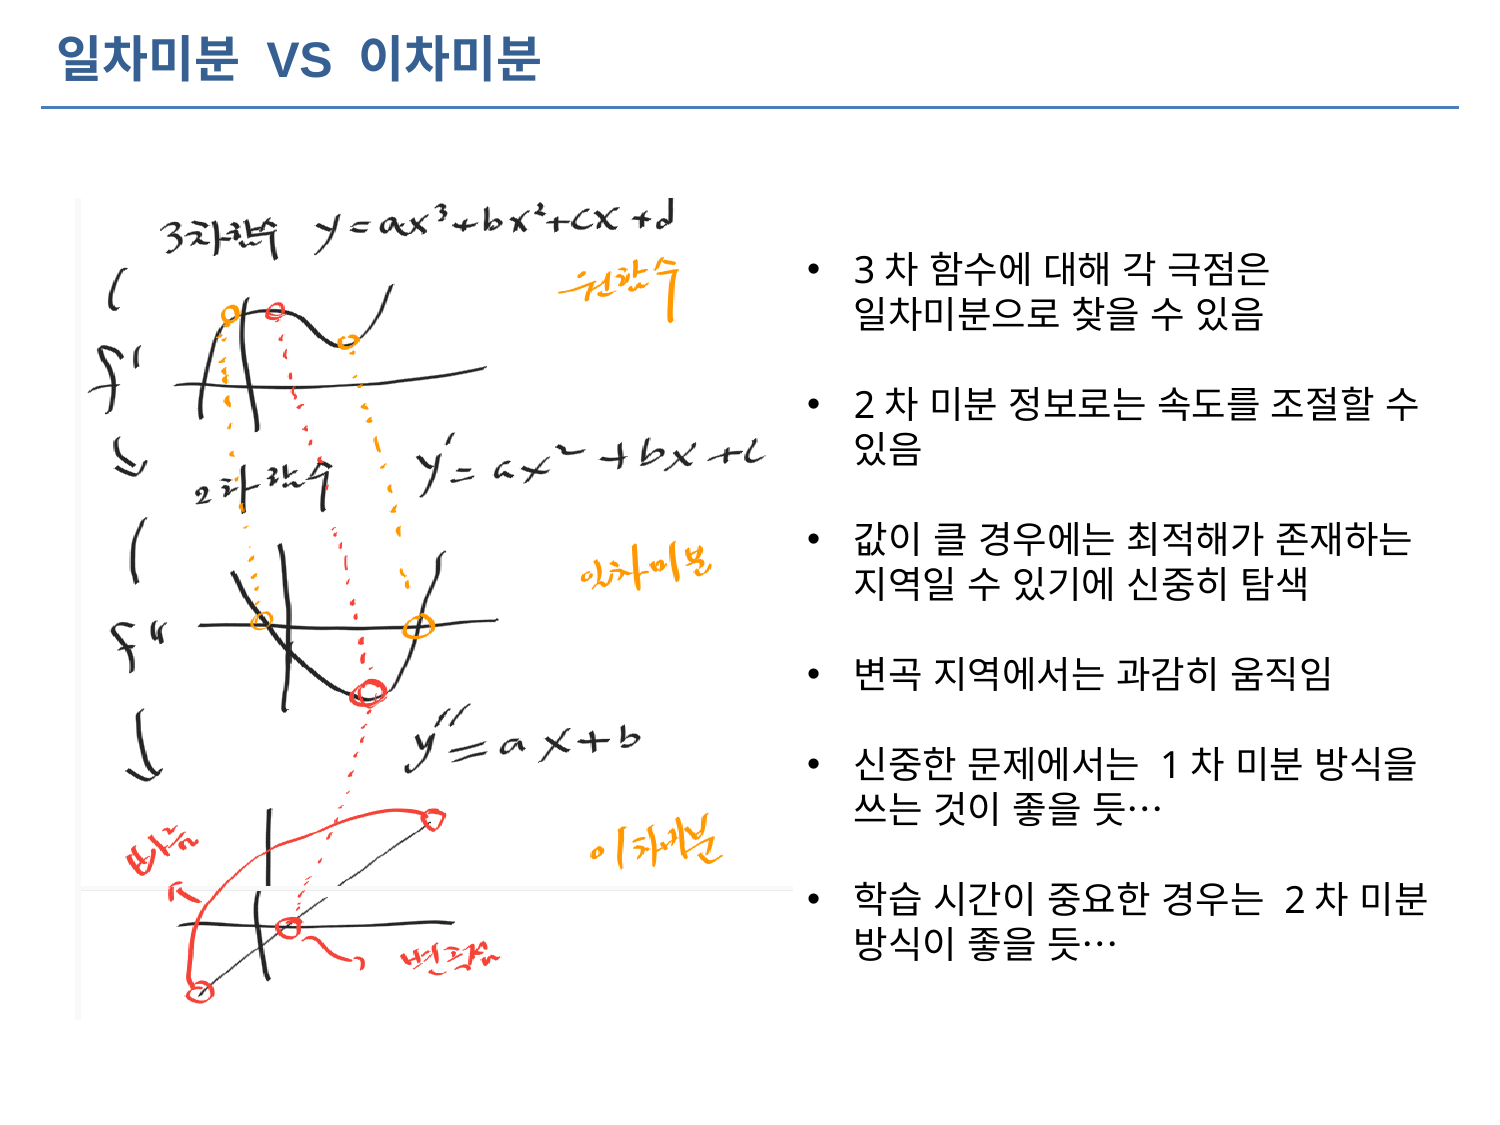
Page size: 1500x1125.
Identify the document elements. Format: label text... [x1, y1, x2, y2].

text_box 3차 함수에 대해 각 극점은 일차미분으로 찾을 수 있음 2차 미분 정보로는 속도를 조절할 수 있음 값이 클 경우에는 최적해가 존재하는 지역일 수 있기에 신중히 탐색 변곡 지역에서는 과감히 움직임 신중한 문제에서는 1차 미분 방식을 쓰는 것이 좋을 듯… 학습 시간이 중요한 경우는 2차 미분 방식이 좋을 듯… [792, 238, 1457, 1064]
title 일차미분 VS 이차미분 [41, 23, 1392, 93]
picture [75, 197, 793, 1021]
